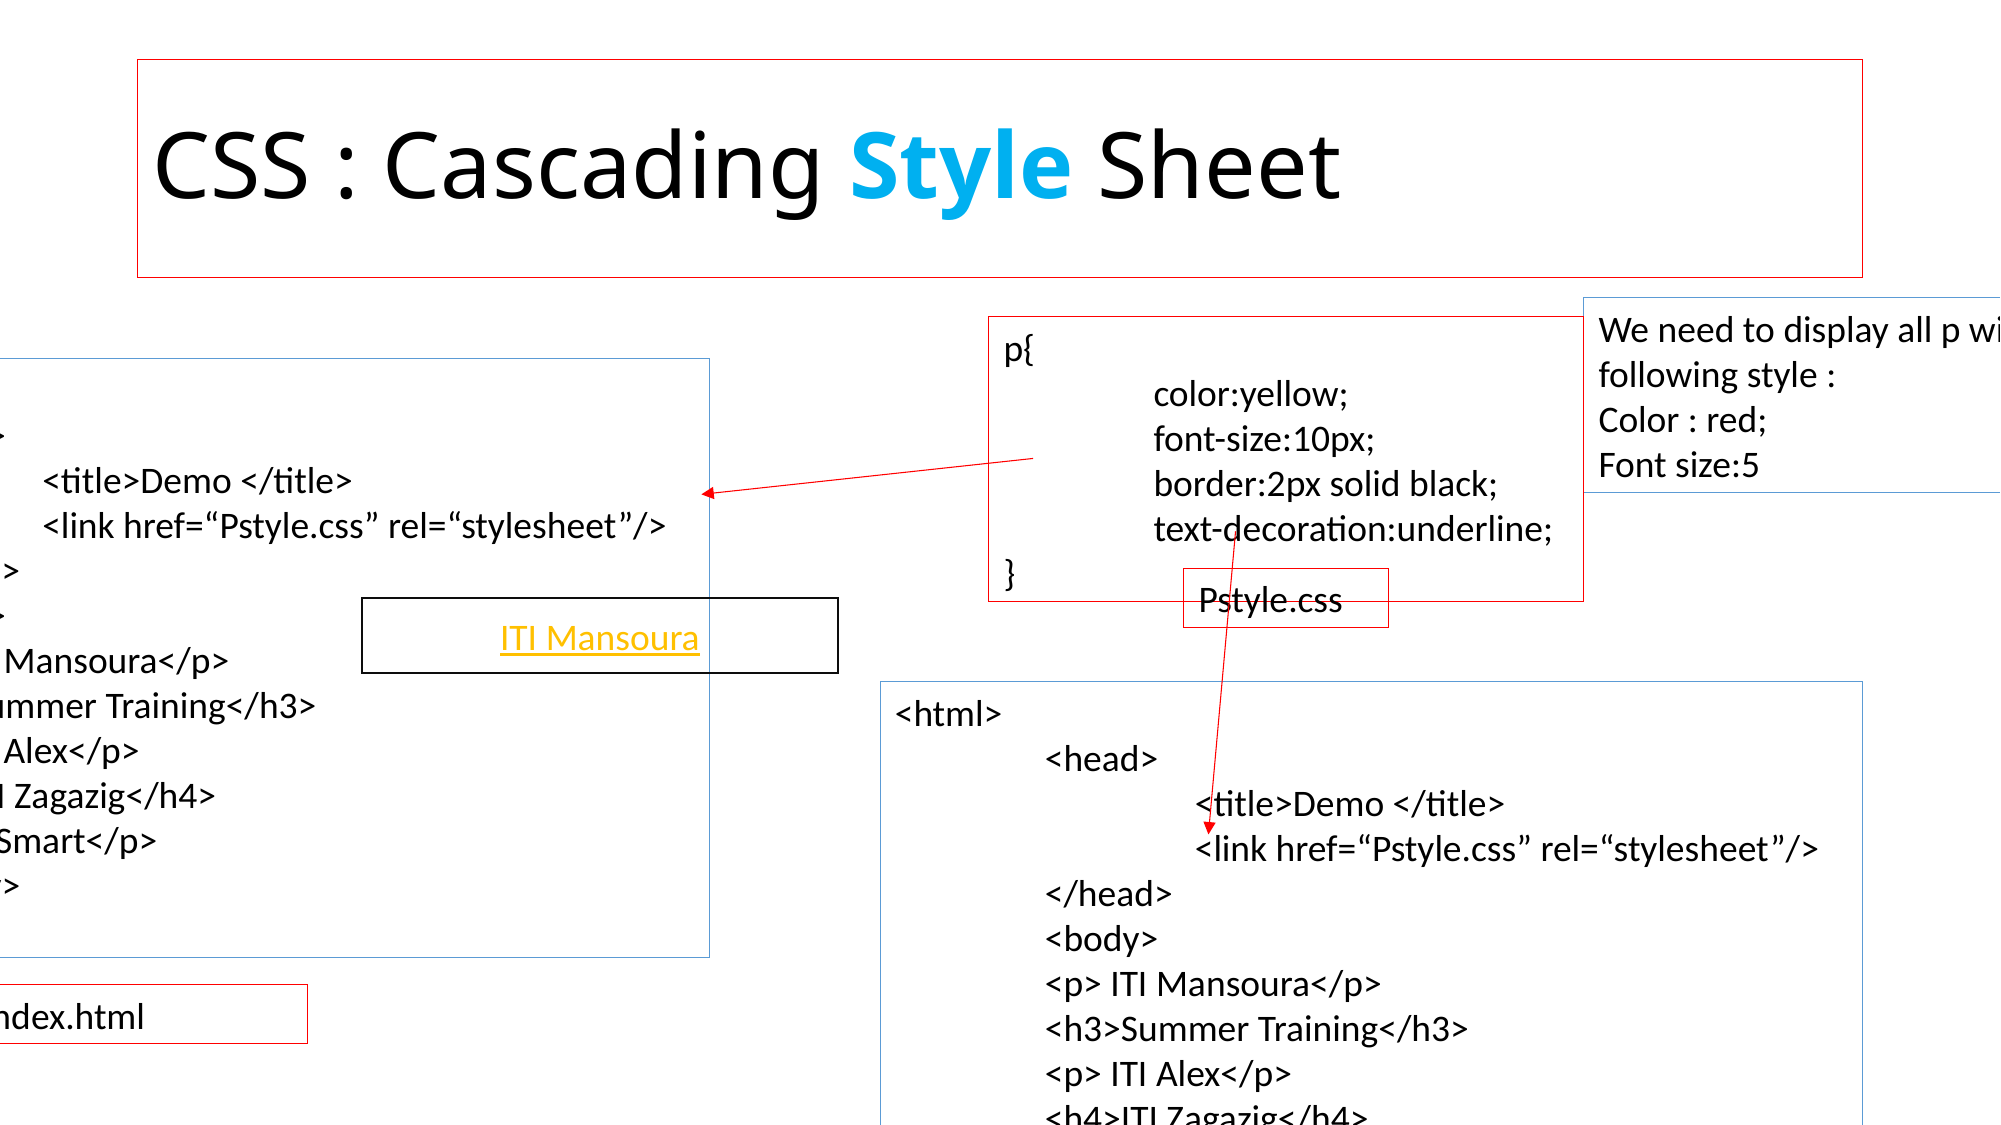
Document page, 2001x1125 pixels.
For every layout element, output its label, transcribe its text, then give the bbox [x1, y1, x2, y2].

text_box Index.html [0, 984, 308, 1044]
text_box <html> <head> <title>Demo </title> <link href=“Pstyle.css” rel=“stylesheet”/> </head> <body> <p> ITI Mansoura</p> <h3>Summer Training</h3> <p> ITI Alex</p> <h4>ITI Zagazig</h4> <p>ITI Smart</p> </body> </html> [0, 358, 710, 958]
text_box We need to display all p with following style : Color : red; Font size:5 [1583, 297, 2000, 493]
text_box Pstyle.css [1183, 568, 1208, 628]
text_box p{ color:yellow; font-size:10px; border:2px solid black; text-decoration:underline; } [988, 316, 1584, 602]
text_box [701, 458, 1034, 495]
title CSS : Cascading Style Sheet [137, 59, 1863, 278]
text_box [1208, 531, 1236, 835]
text_box ITI Mansoura [361, 597, 839, 674]
text_box <html> <head> <title>Demo </title> <link href=“Pstyle.css” rel=“stylesheet”/> </head> <body> <p> ITI Mansoura</p> <h3>Summer Training</h3> <p> ITI Alex</p> <h4>ITI Zagazig</h4> <p>ITI Smart</p> </body> </html> [880, 681, 1863, 1125]
text_box Pstyle.css [1236, 568, 1389, 628]
